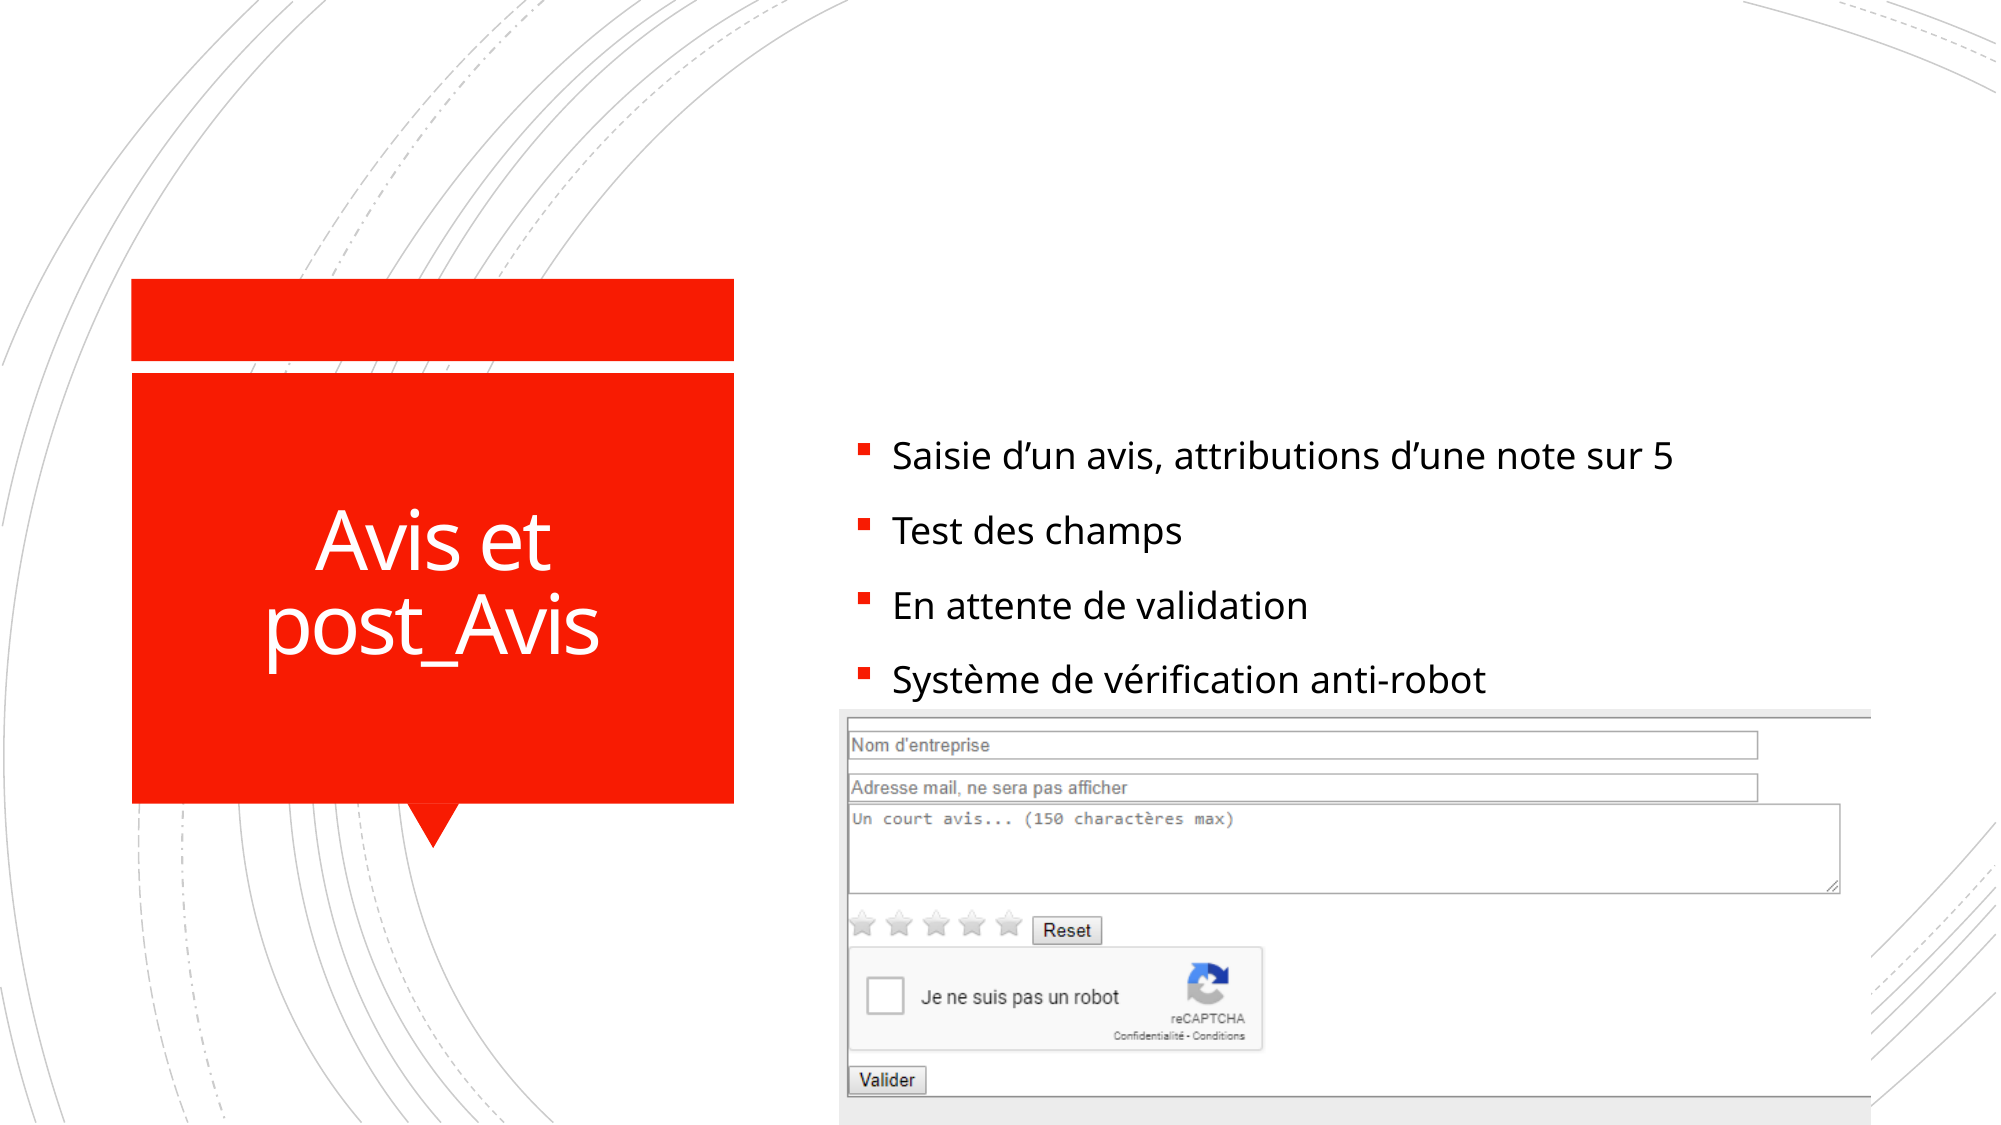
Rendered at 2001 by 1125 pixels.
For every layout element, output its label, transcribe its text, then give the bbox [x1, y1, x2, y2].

title Avis et post_Avis [145, 385, 720, 789]
picture [839, 709, 1871, 1125]
list Saisie d’un avis, attributions d’une note sur 5 Test des champs En attente de validation Système de vérification anti-robot [839, 131, 1871, 709]
